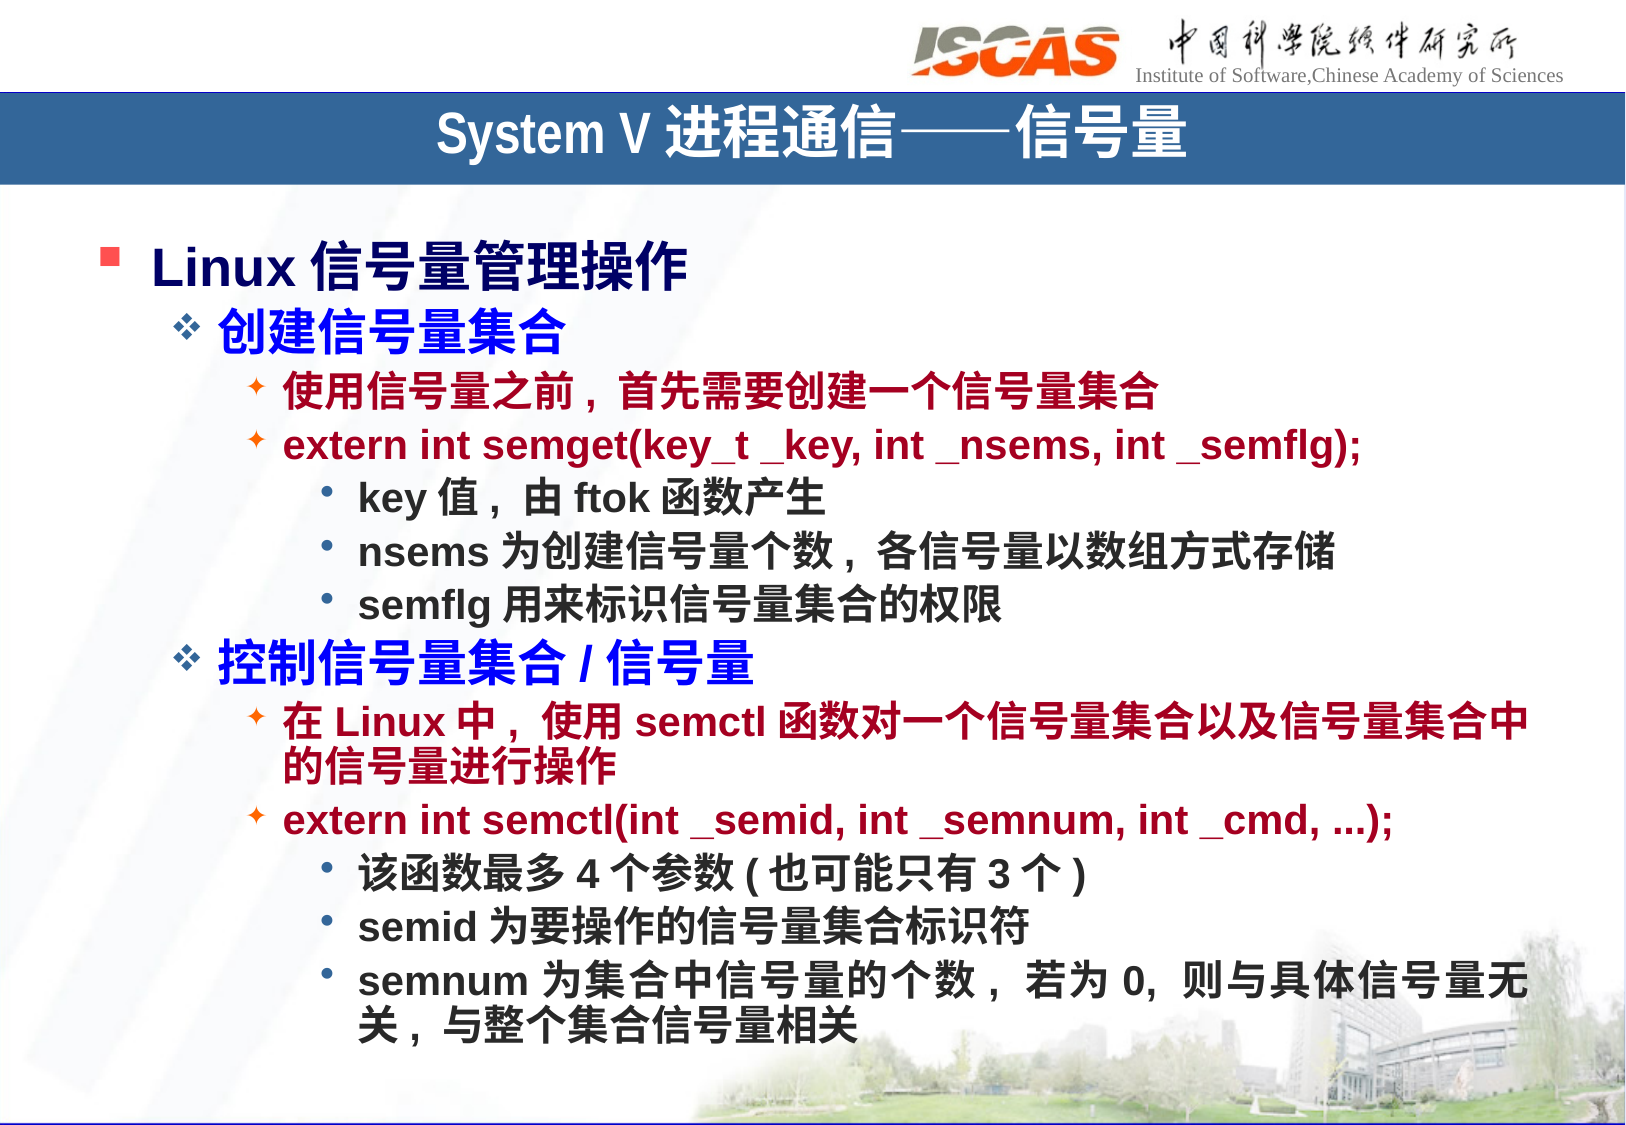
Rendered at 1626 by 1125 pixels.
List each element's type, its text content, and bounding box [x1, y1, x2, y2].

picture [0, 92, 1626, 1125]
picture [1166, 15, 1519, 71]
list Linux信号量管理操作 创建信号量集合 使用信号量之前, 首先需要创建一个信号量集合 extern int semget(key_t _key, int _nsems, int _semflg); key值, 由ftok函数产生 nsems为创建信号量个数, 各信号量以数组方式存储 semflg用来标识信号量集合的权限 控制信号量集合/信号量 在Linux中, 使用semctl函数对一个信号量集合以及信号量集合中的信号量进行操作 extern int semctl(int _semid, int _semnum, int _cmd, ...); 该函数最多4个参数(也可能只有3个) semid为要操作的信号量集合标识符 semnum为集合中信号量的个数, 若为0, 则与具体信号量无关, 与整个集合信号量相关 [80, 231, 1545, 988]
title System V进程通信——信号量 [0, 93, 1625, 185]
picture [907, 18, 1132, 87]
